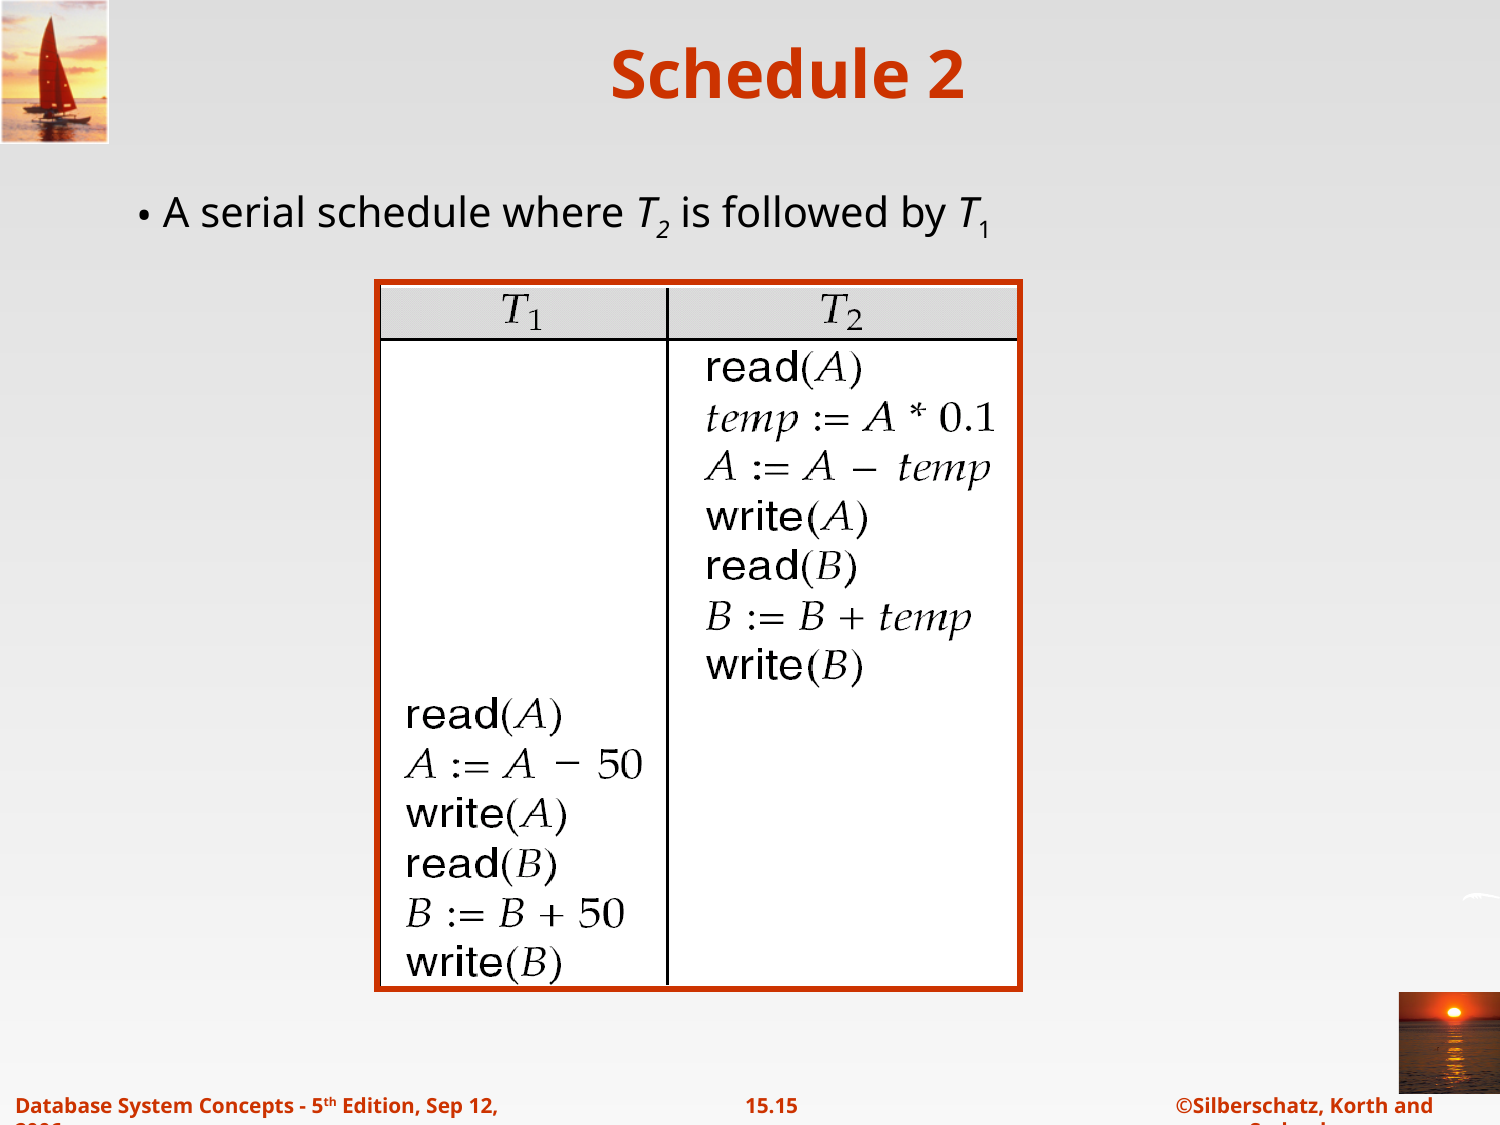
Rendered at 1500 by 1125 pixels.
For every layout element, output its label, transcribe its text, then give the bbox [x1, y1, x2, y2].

text_box A serial schedule where T2 is followed by T1 [121, 178, 1415, 251]
title Schedule 2 [126, 19, 1451, 120]
picture [1398, 992, 1500, 1094]
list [379, 284, 1018, 987]
picture [0, 0, 109, 144]
